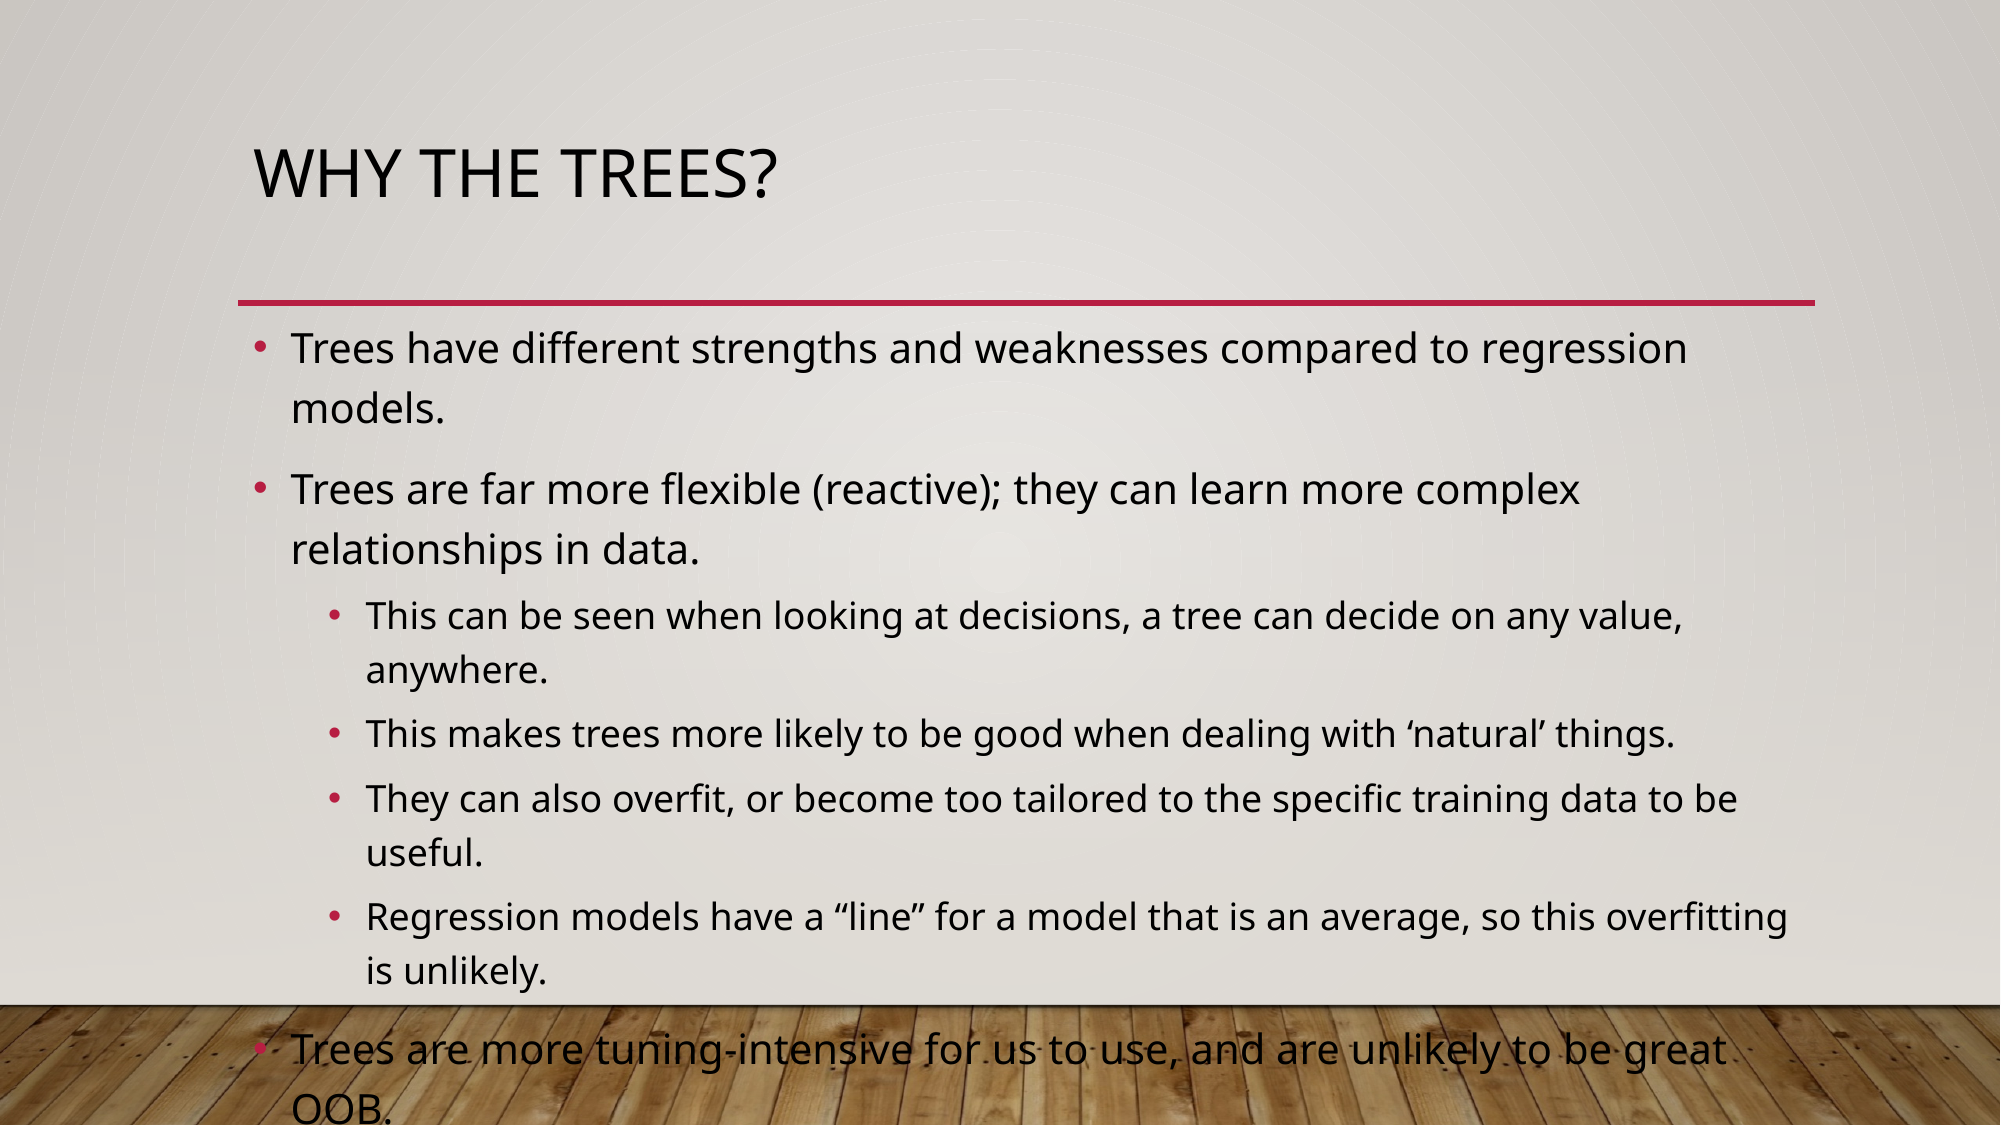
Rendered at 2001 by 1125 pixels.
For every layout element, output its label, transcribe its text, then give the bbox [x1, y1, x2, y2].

title Why the Trees? [238, 131, 1814, 304]
picture [0, 1005, 2000, 1125]
list Trees have different strengths and weaknesses compared to regression models. Trees are far more flexible (reactive); they can learn more complex relationships in data. This can be seen when looking at decisions, a tree can decide on any value, anywhere. This makes trees more likely to be good when dealing with ‘natural’ things. They can also overfit, or become too tailored to the specific training data to be useful. Regression models have a “line” for a model that is an average, so this overfitting is unlikely. Trees are more tuning-intensive for us to use, and are unlikely to be great OOB. Hyperparameter tuning to limit the growth in different ways. Regularization – changing the cost calculation to limit growth. [238, 304, 1814, 1009]
